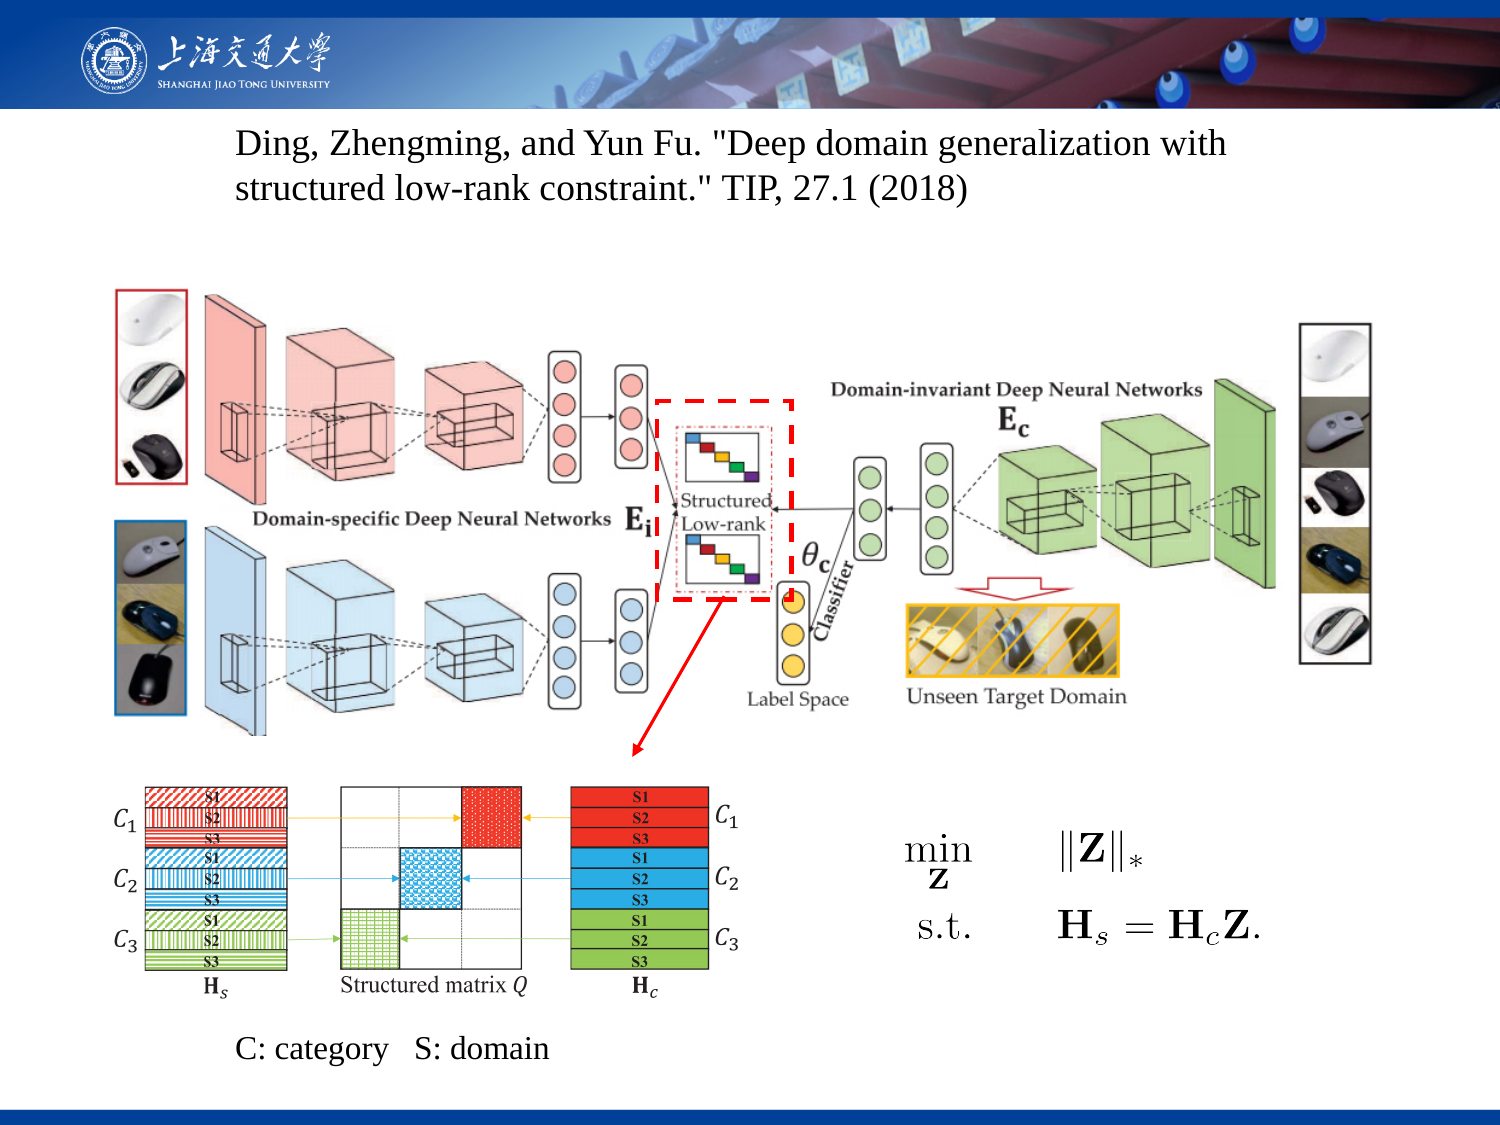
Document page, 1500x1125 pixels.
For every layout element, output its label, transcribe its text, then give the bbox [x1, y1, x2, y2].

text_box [632, 596, 725, 757]
text_box Ding, Zhengming, and Yun Fu. "Deep domain generalization with structured low-rank constraint." TIP, 27.1 (2018) [220, 110, 1333, 216]
picture [905, 830, 1259, 945]
picture [85, 756, 753, 1019]
text_box C: category S: domain [220, 1019, 614, 1074]
picture [0, 18, 1500, 109]
picture [95, 264, 1405, 736]
